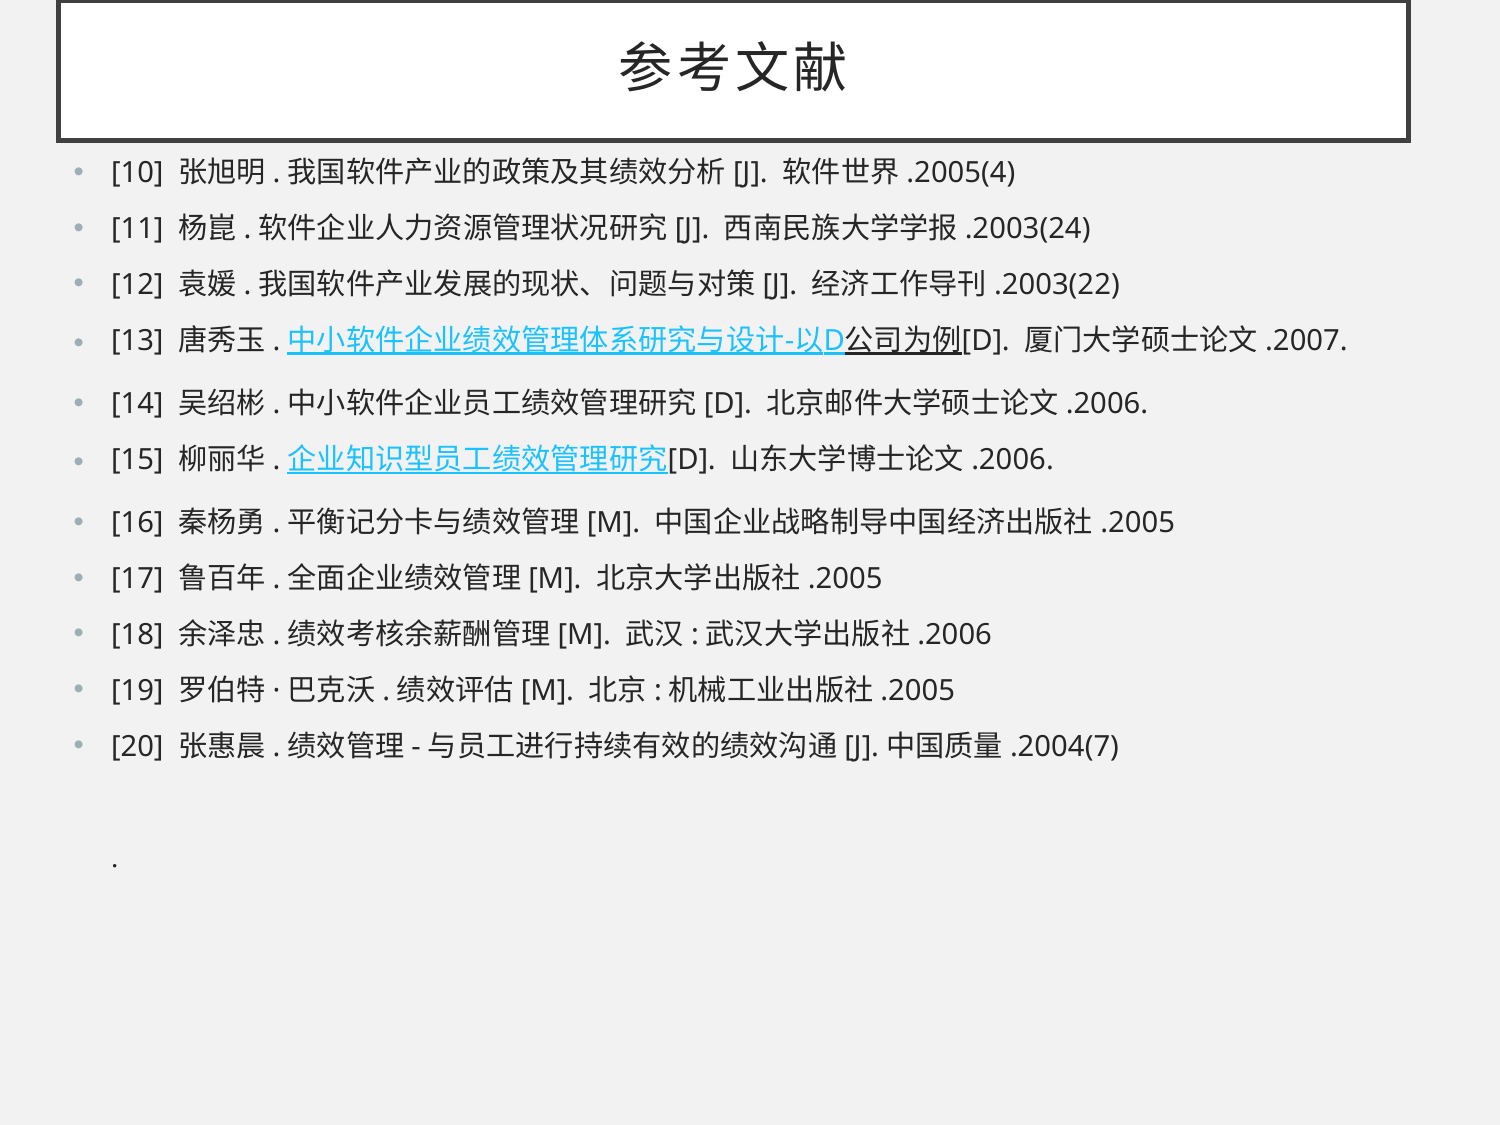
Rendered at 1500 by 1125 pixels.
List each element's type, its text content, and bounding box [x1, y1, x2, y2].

title 参考文献 [56, 0, 1411, 143]
list [10] 张旭明.我国软件产业的政策及其绩效分析[J]. 软件世界.2005(4) [11] 杨崑.软件企业人力资源管理状况研究[J]. 西南民族大学学报.2003(24) [12] 袁媛.我国软件产业发展的现状、问题与对策[J]. 经济工作导刊.2003(22) [13] 唐秀玉.中小软件企业绩效管理体系研究与设计-以D公司为例[D]. 厦门大学硕士论文.2007. [14] 吴绍彬.中小软件企业员工绩效管理研究[D]. 北京邮件大学硕士论文.2006. [15] 柳丽华.企业知识型员工绩效管理研究[D]. 山东大学博士论文.2006. [16] 秦杨勇.平衡记分卡与绩效管理[M]. 中国企业战略制导中国经济出版社.2005 [17] 鲁百年.全面企业绩效管理[M]. 北京大学出版社.2005 [18] 余泽忠.绩效考核余薪酬管理[M]. 武汉:武汉大学出版社.2006 [19] 罗伯特·巴克沃.绩效评估[M]. 北京:机械工业出版社.2005 [20] 张惠晨.绩效管理-与员工进行持续有效的绩效沟通[J].中国质量.2004(7) . [58, 146, 1390, 988]
